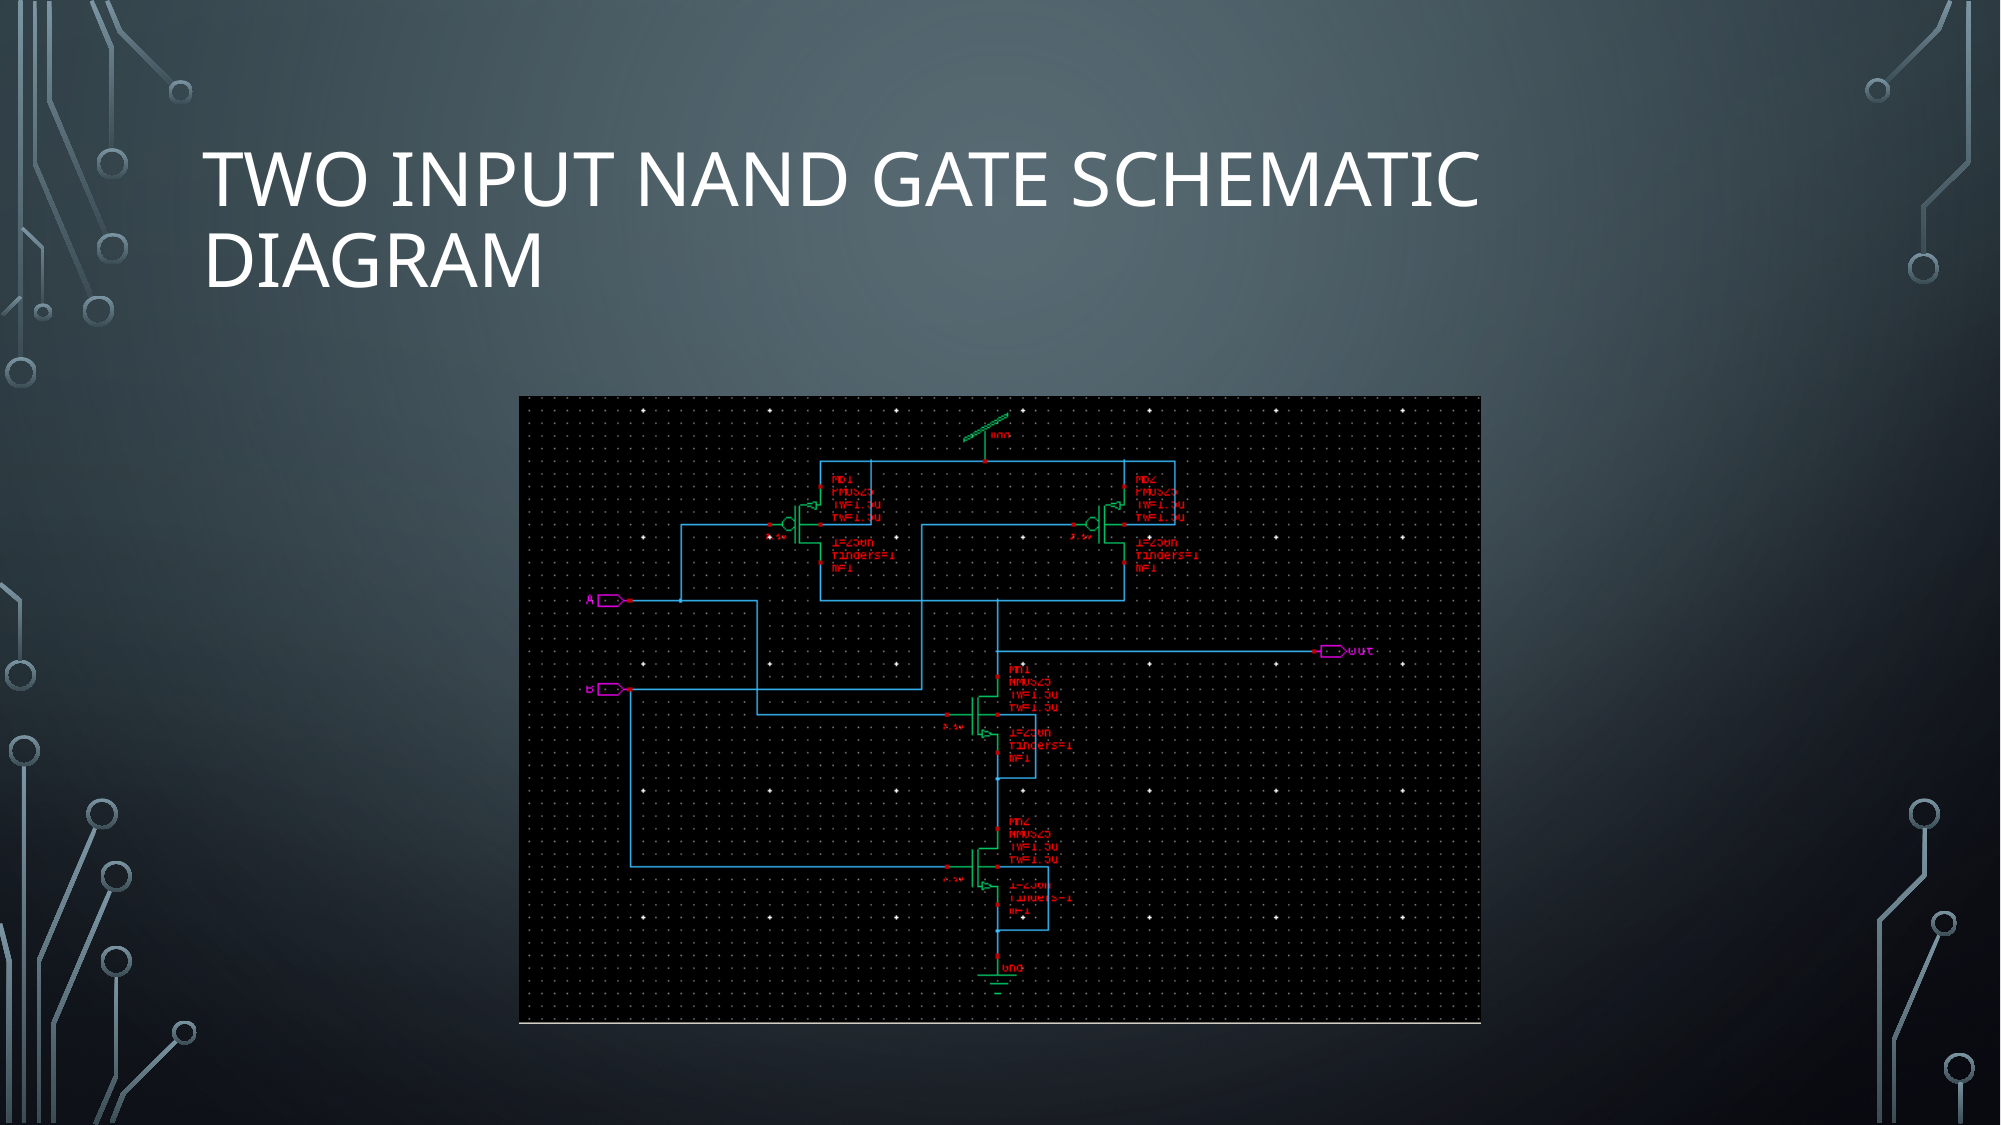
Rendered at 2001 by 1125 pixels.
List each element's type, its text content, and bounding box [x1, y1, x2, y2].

picture [518, 396, 1481, 1024]
title Two input nand gate schematic diagram [187, 101, 1813, 344]
